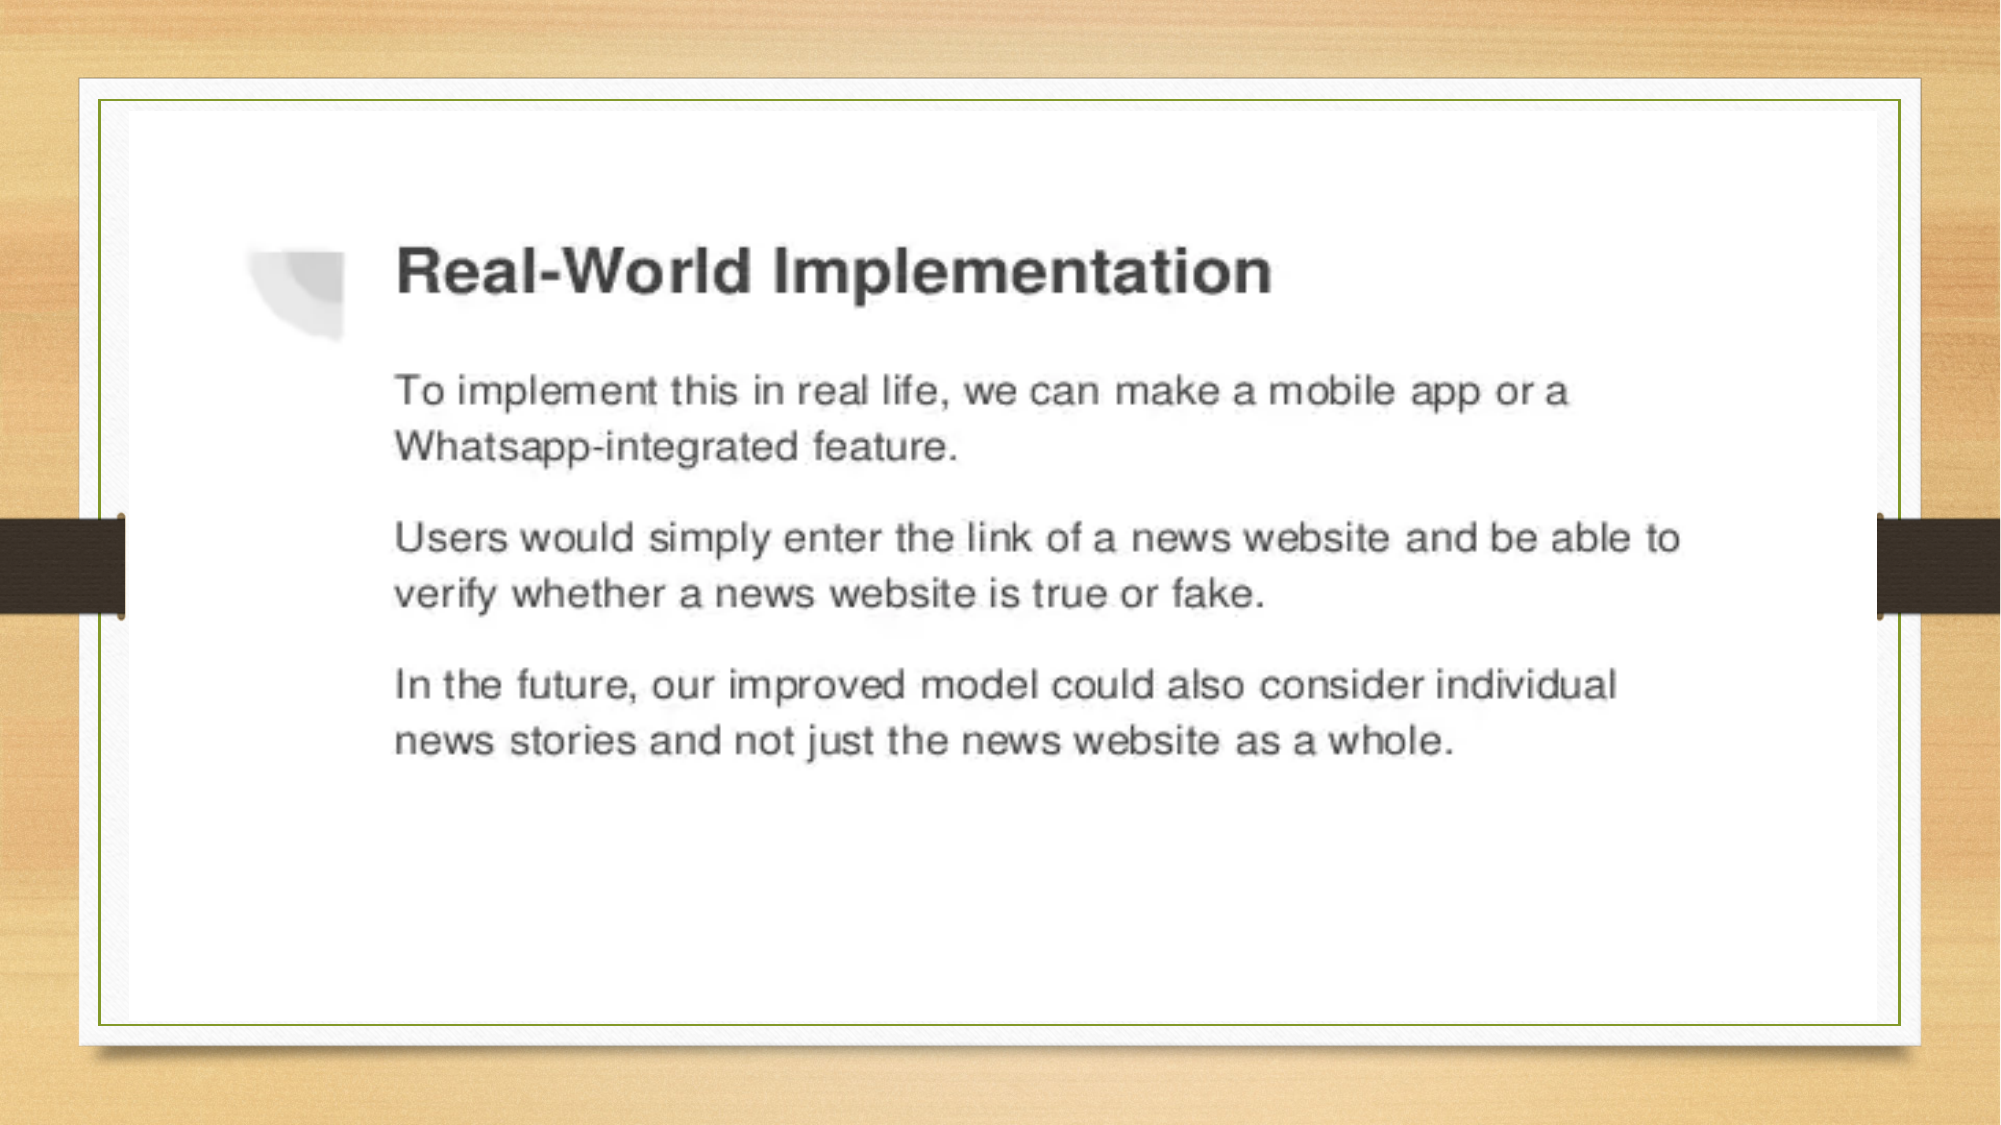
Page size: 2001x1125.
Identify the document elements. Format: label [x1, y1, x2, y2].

list [128, 111, 1877, 1022]
picture [0, 0, 2001, 1125]
